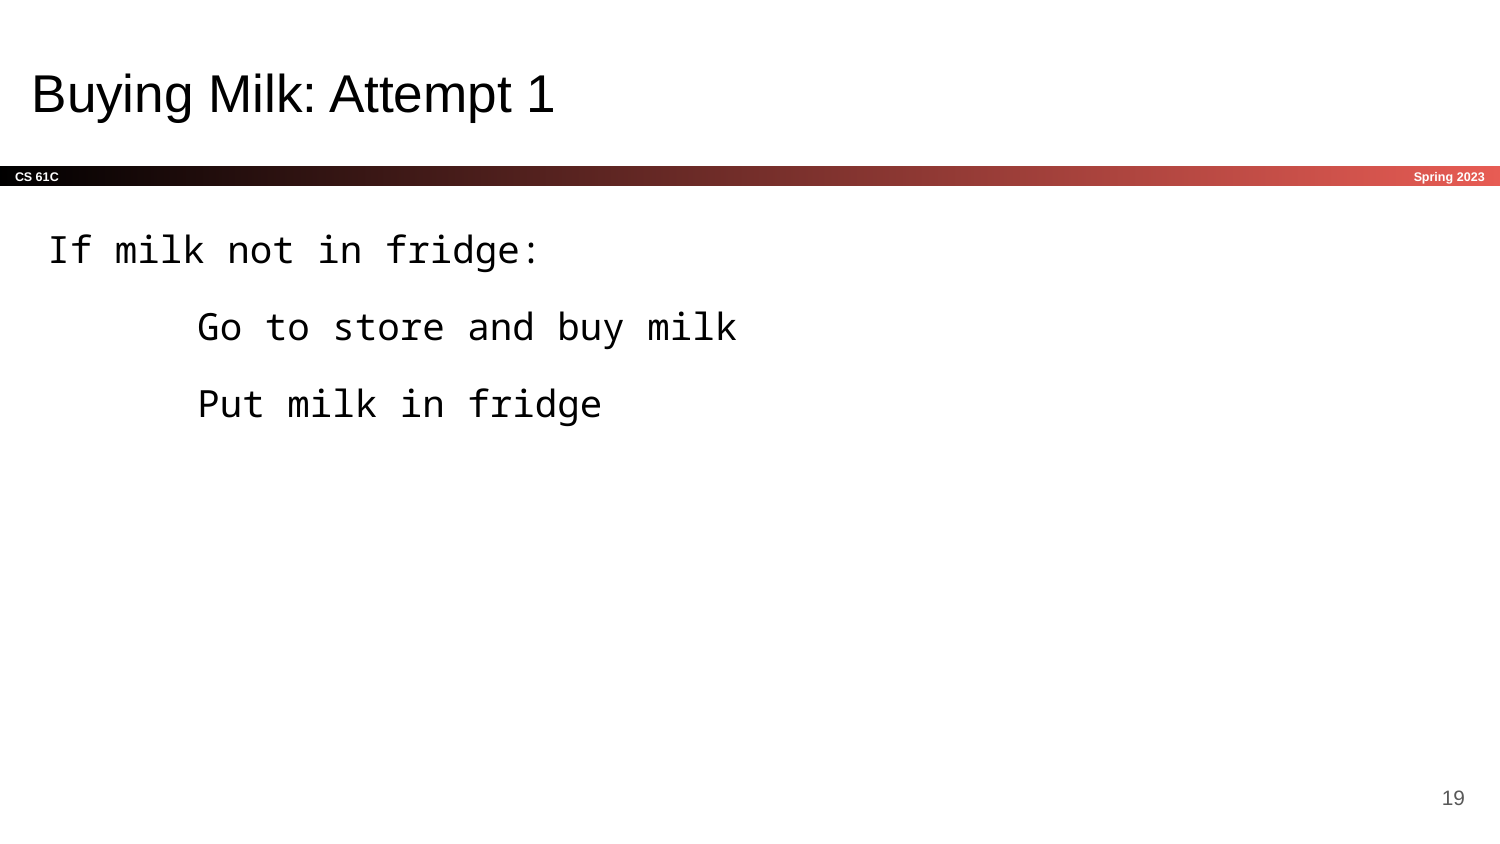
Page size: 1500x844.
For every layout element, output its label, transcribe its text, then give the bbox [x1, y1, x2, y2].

slide_number ‹#› [1389, 764, 1480, 830]
list If milk not in fridge: Go to store and buy milk Put milk in fridge [32, 204, 1431, 823]
title Buying Milk: Attempt 1 [16, 44, 1415, 139]
